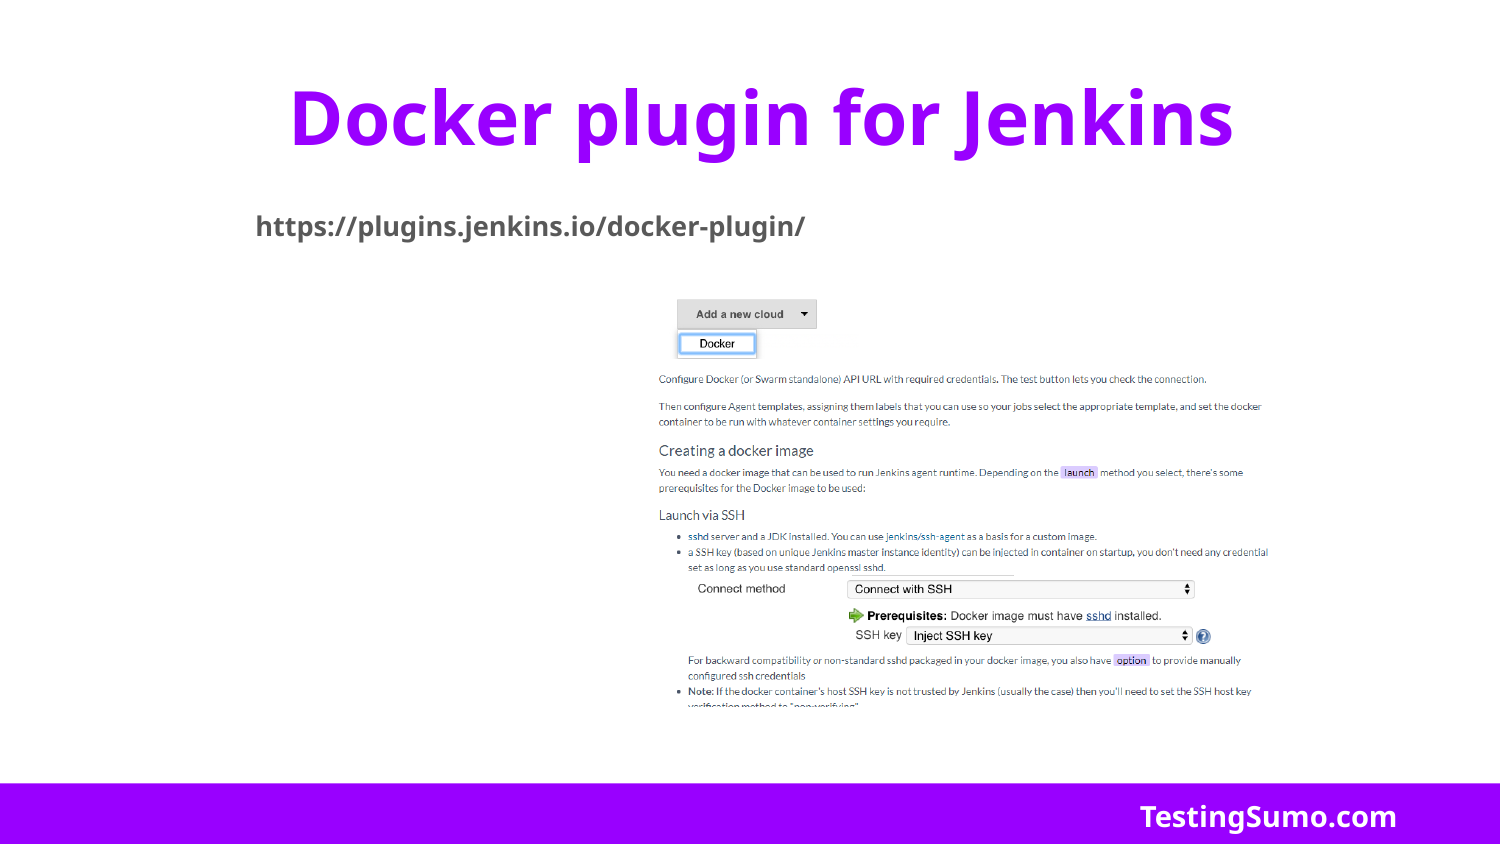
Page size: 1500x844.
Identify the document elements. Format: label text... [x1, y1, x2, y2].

title Docker plugin for Jenkins [63, 46, 1462, 185]
text_box https://plugins.jenkins.io/docker-plugin/ [90, 178, 1442, 258]
picture [633, 272, 1423, 707]
